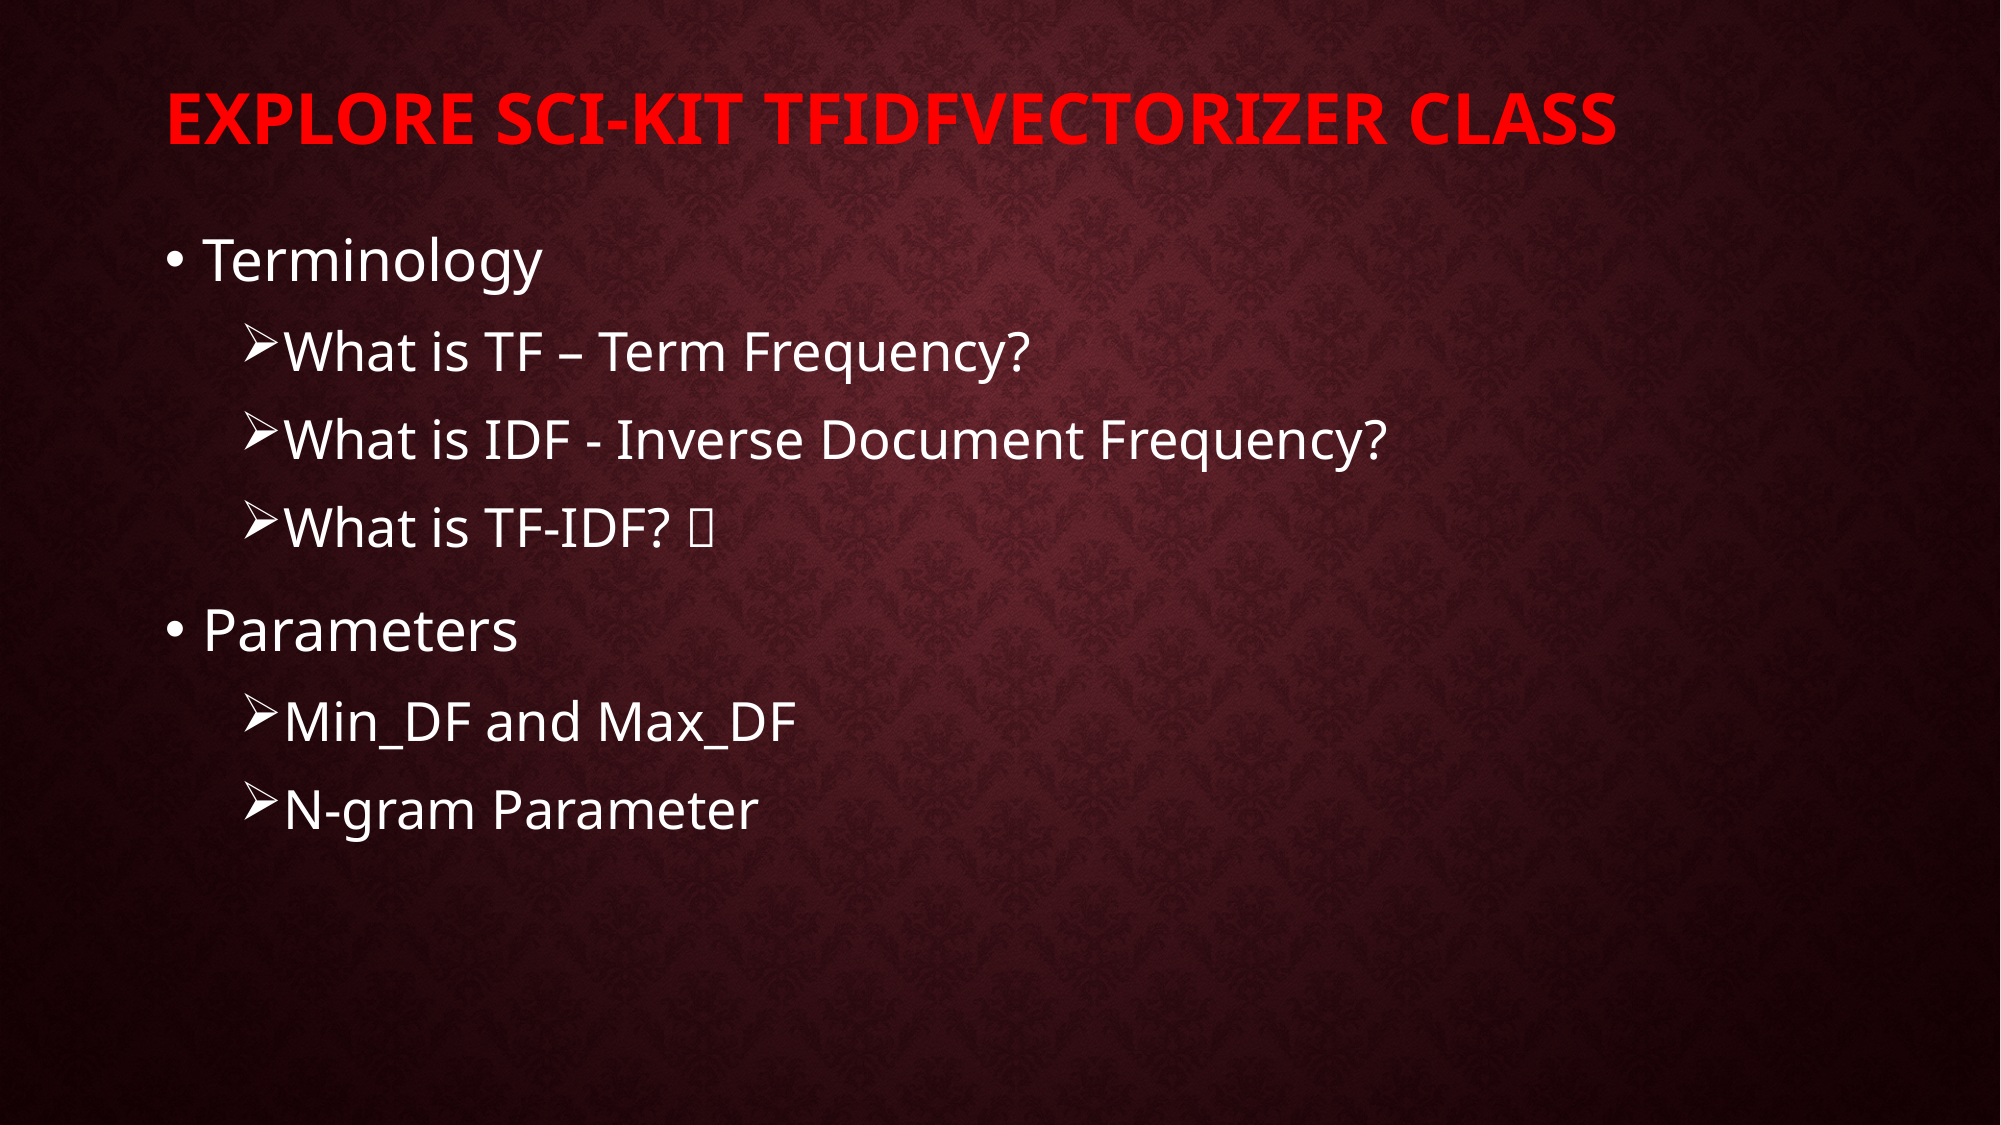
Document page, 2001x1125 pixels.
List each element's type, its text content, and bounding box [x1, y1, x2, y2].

text_box [240, 246, 1728, 397]
text_box Explore sci-kit TfidfVectorizer Class [149, 33, 1894, 211]
